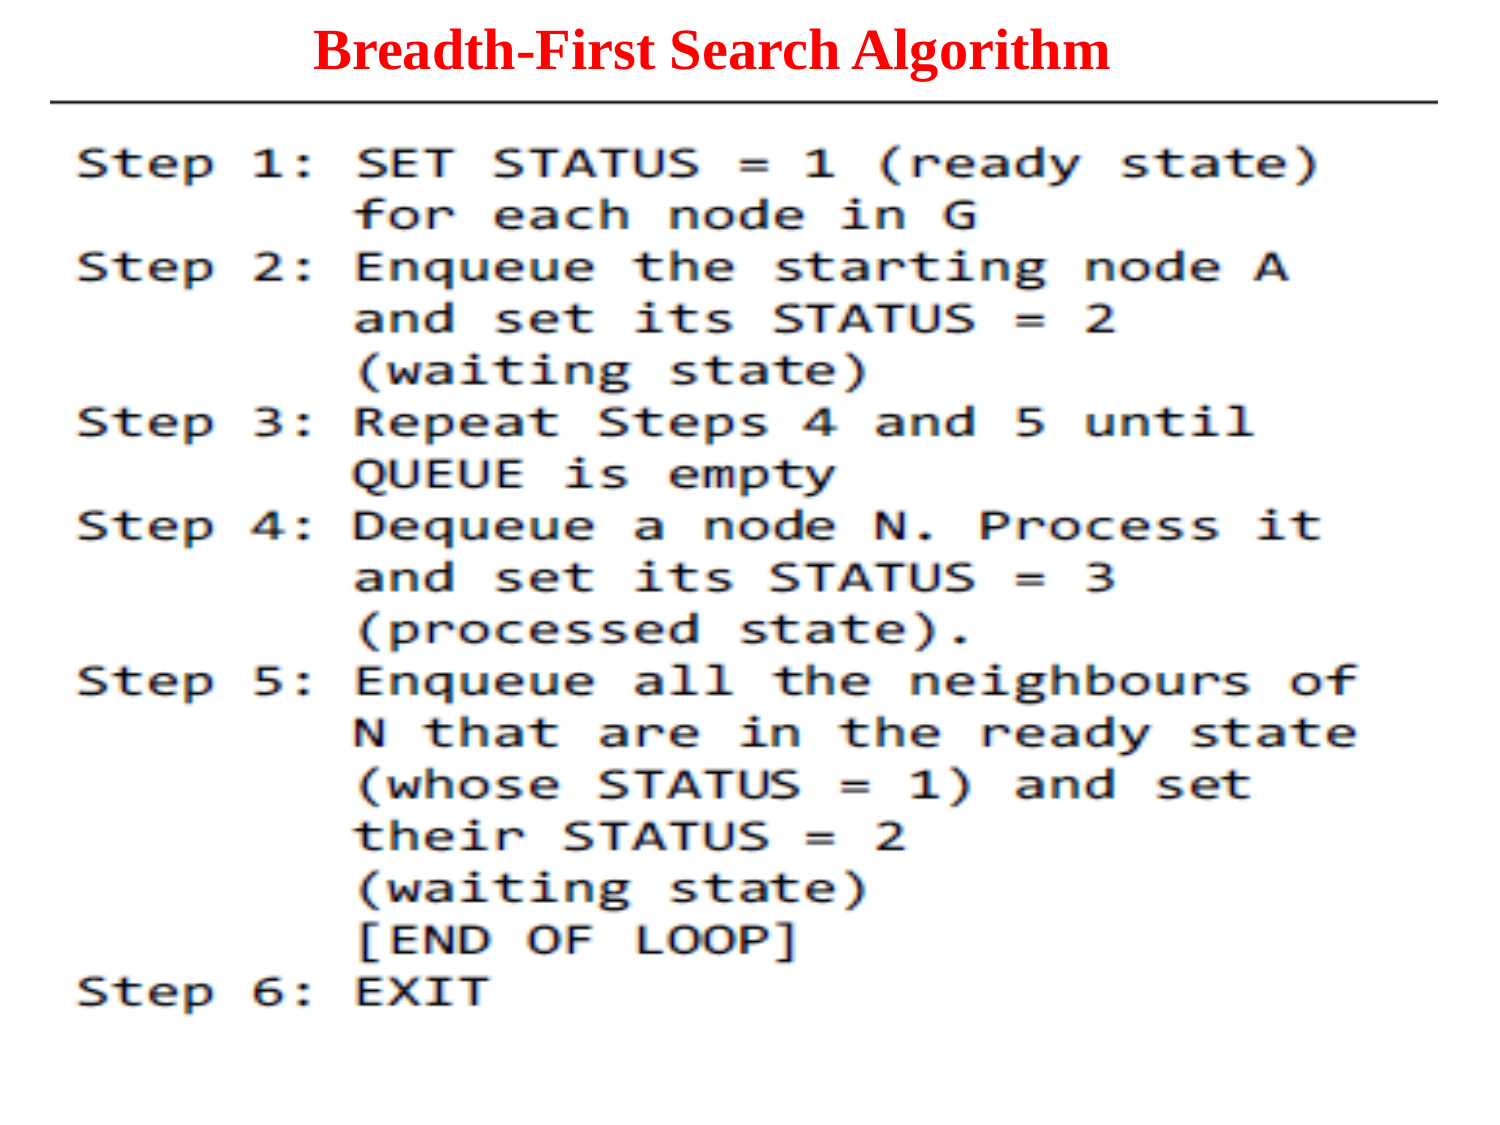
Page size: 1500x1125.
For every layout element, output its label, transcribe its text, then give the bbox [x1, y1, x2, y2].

title Breadth-First Search Algorithm [37, 12, 1388, 80]
picture [49, 99, 1438, 1051]
